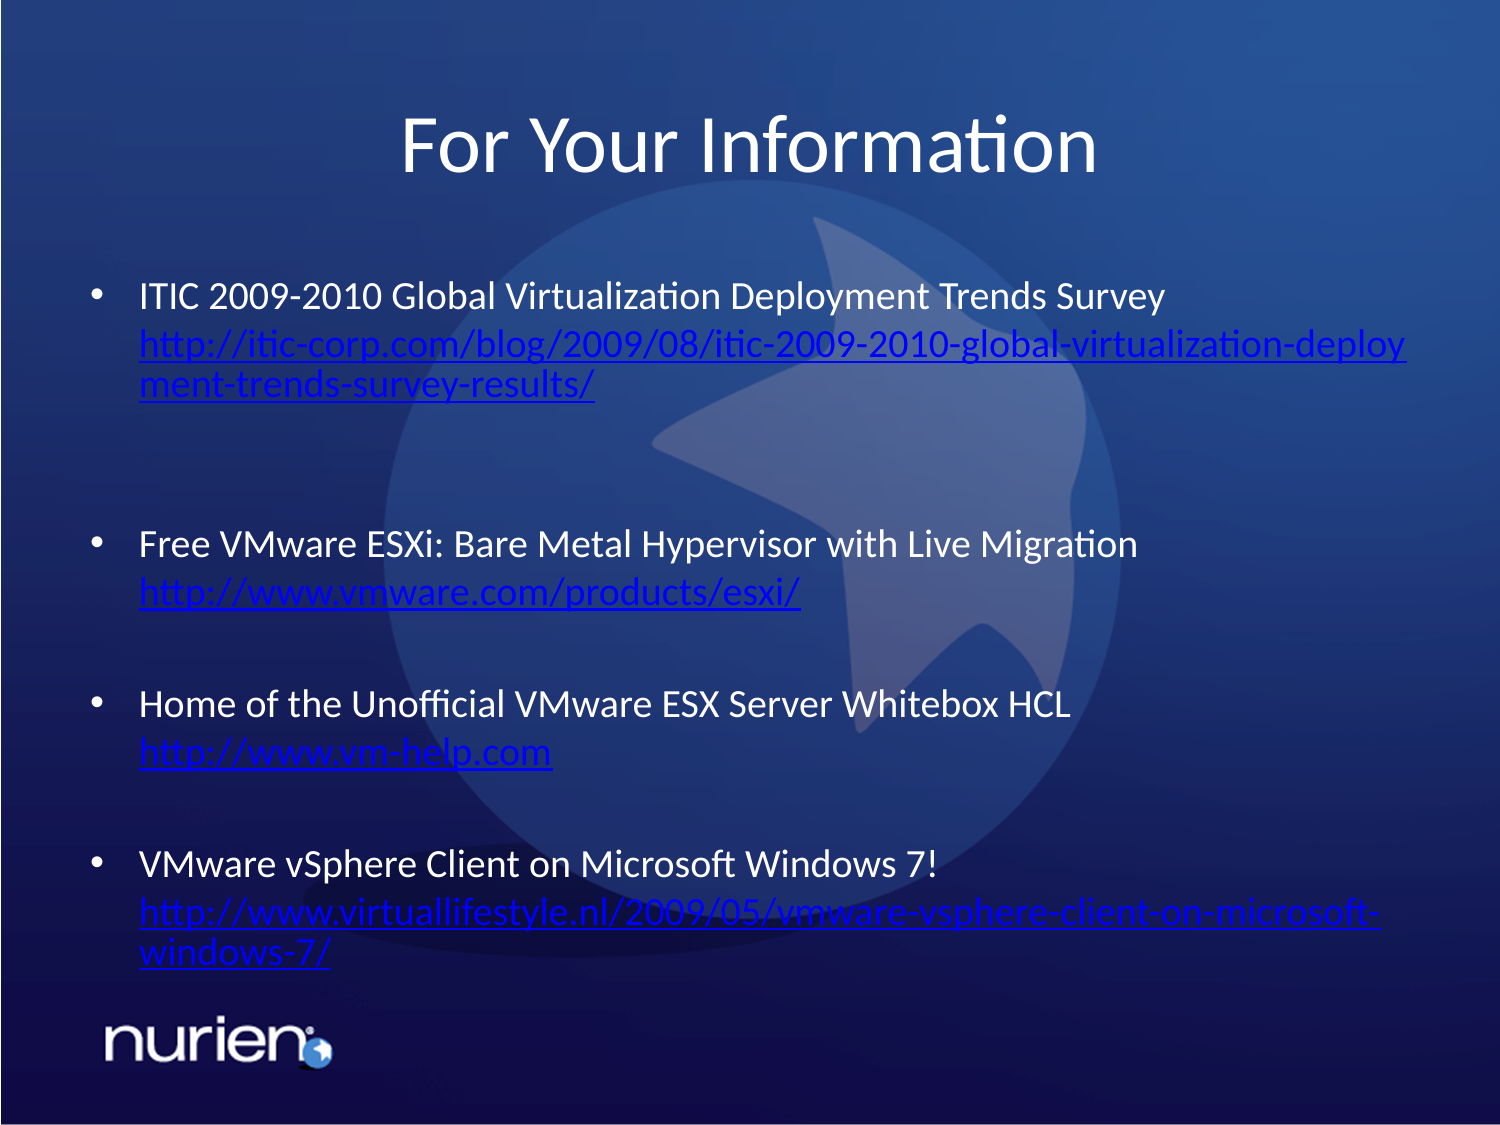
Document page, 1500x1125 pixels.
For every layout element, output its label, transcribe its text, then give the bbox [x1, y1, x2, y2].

title For Your Information [75, 45, 1425, 233]
picture [0, 0, 1500, 1125]
list ITIC 2009-2010 Global Virtualization Deployment Trends Survey http://itic-corp.com/blog/2009/08/itic-2009-2010-global-virtualization-deployment-trends-survey-results/ Free VMware ESXi: Bare Metal Hypervisor with Live Migration http://www.vmware.com/products/esxi/ Home of the Unofficial VMware ESX Server Whitebox HCL http://www.vm-help.com VMware vSphere Client on Microsoft Windows 7! http://www.virtuallifestyle.nl/2009/05/vmware-vsphere-client-on-microsoft-windows-7/ [75, 262, 1425, 1005]
